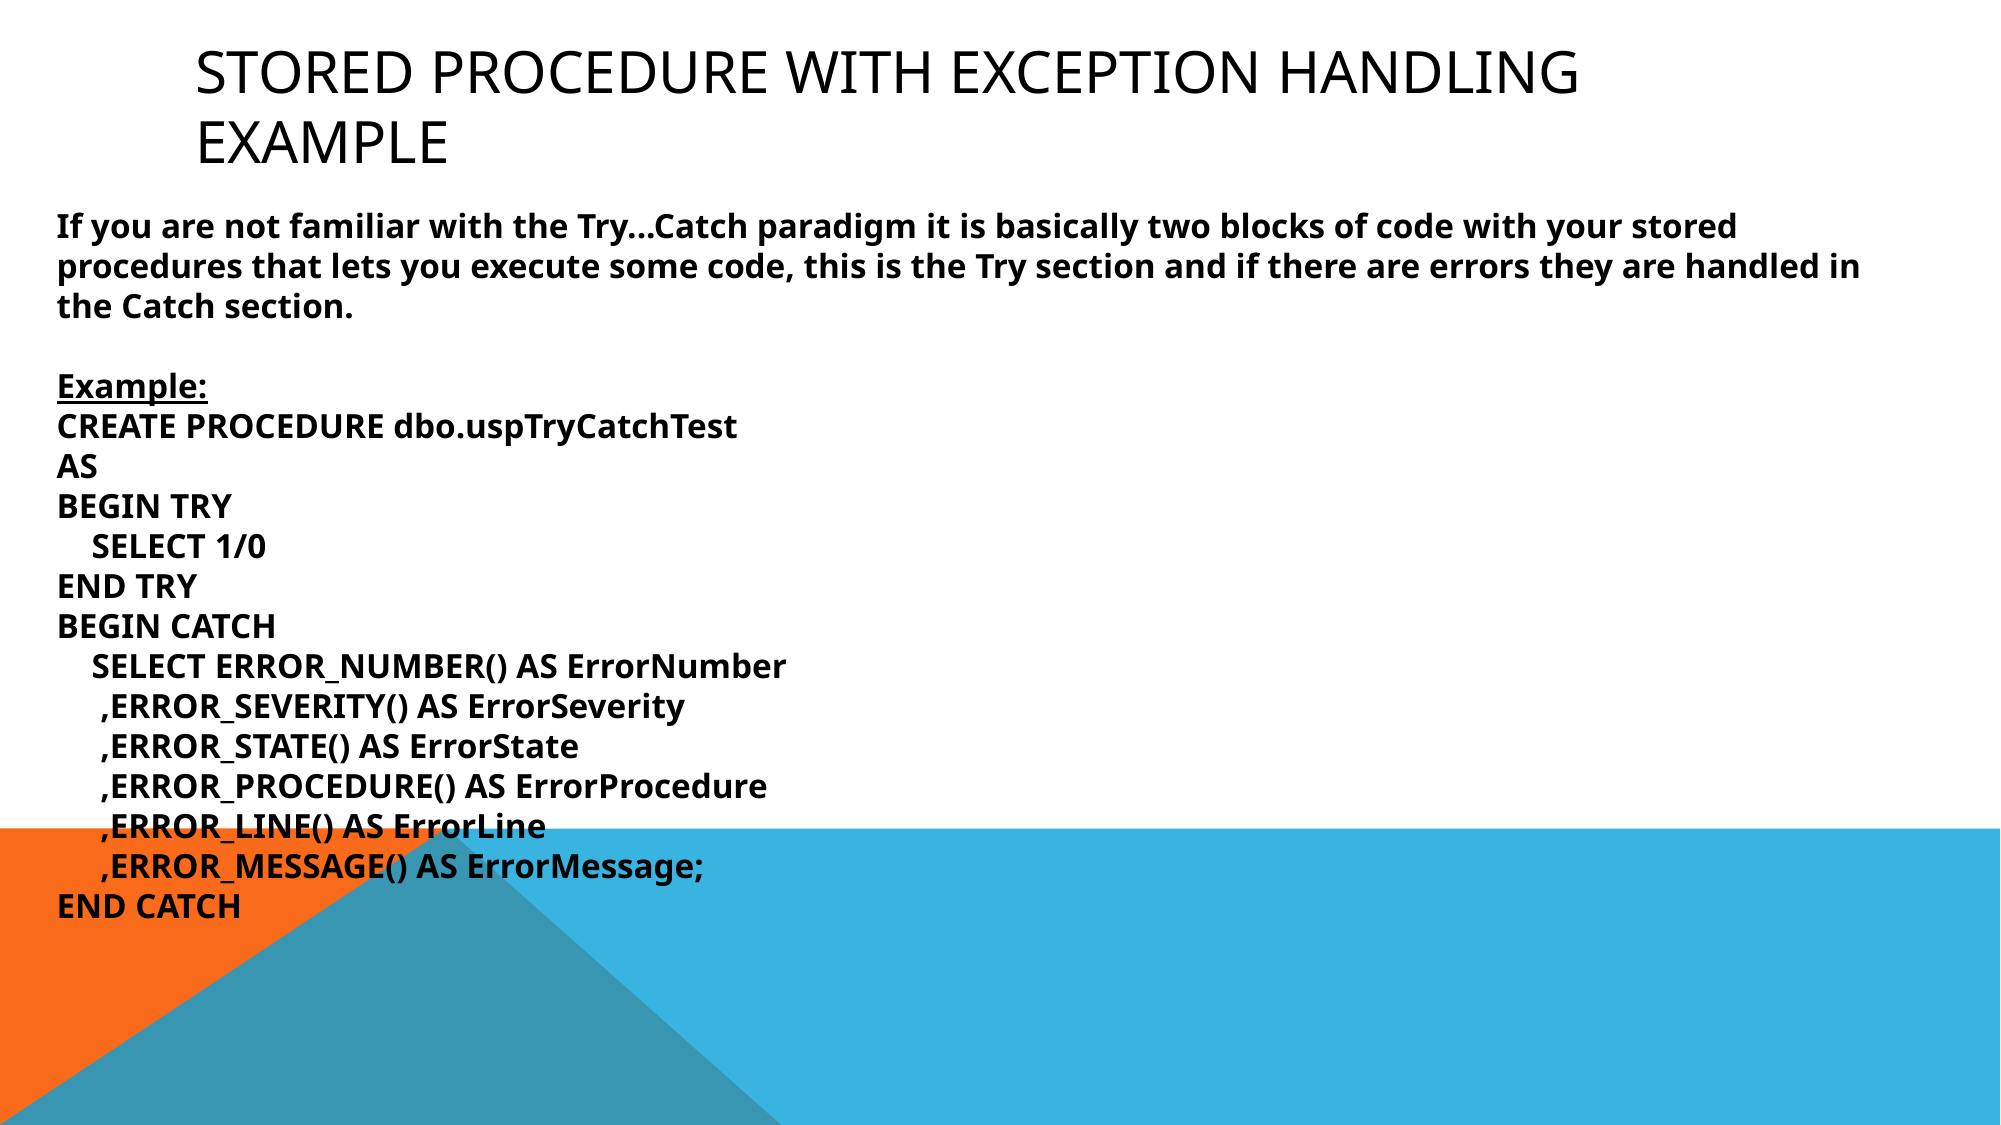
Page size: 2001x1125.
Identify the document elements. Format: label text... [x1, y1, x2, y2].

list If you are not familiar with the Try...Catch paradigm it is basically two blocks of code with your stored procedures that lets you execute some code, this is the Try section and if there are errors they are handled in the Catch section. Example: CREATE PROCEDURE dbo.uspTryCatchTest AS BEGIN TRY SELECT 1/0 END TRY BEGIN CATCH SELECT ERROR_NUMBER() AS ErrorNumber ,ERROR_SEVERITY() AS ErrorSeverity ,ERROR_STATE() AS ErrorState ,ERROR_PROCEDURE() AS ErrorProcedure ,ERROR_LINE() AS ErrorLine ,ERROR_MESSAGE() AS ErrorMessage; END CATCH [41, 197, 1909, 940]
title Stored procedure with exception handling example [180, 60, 1825, 150]
